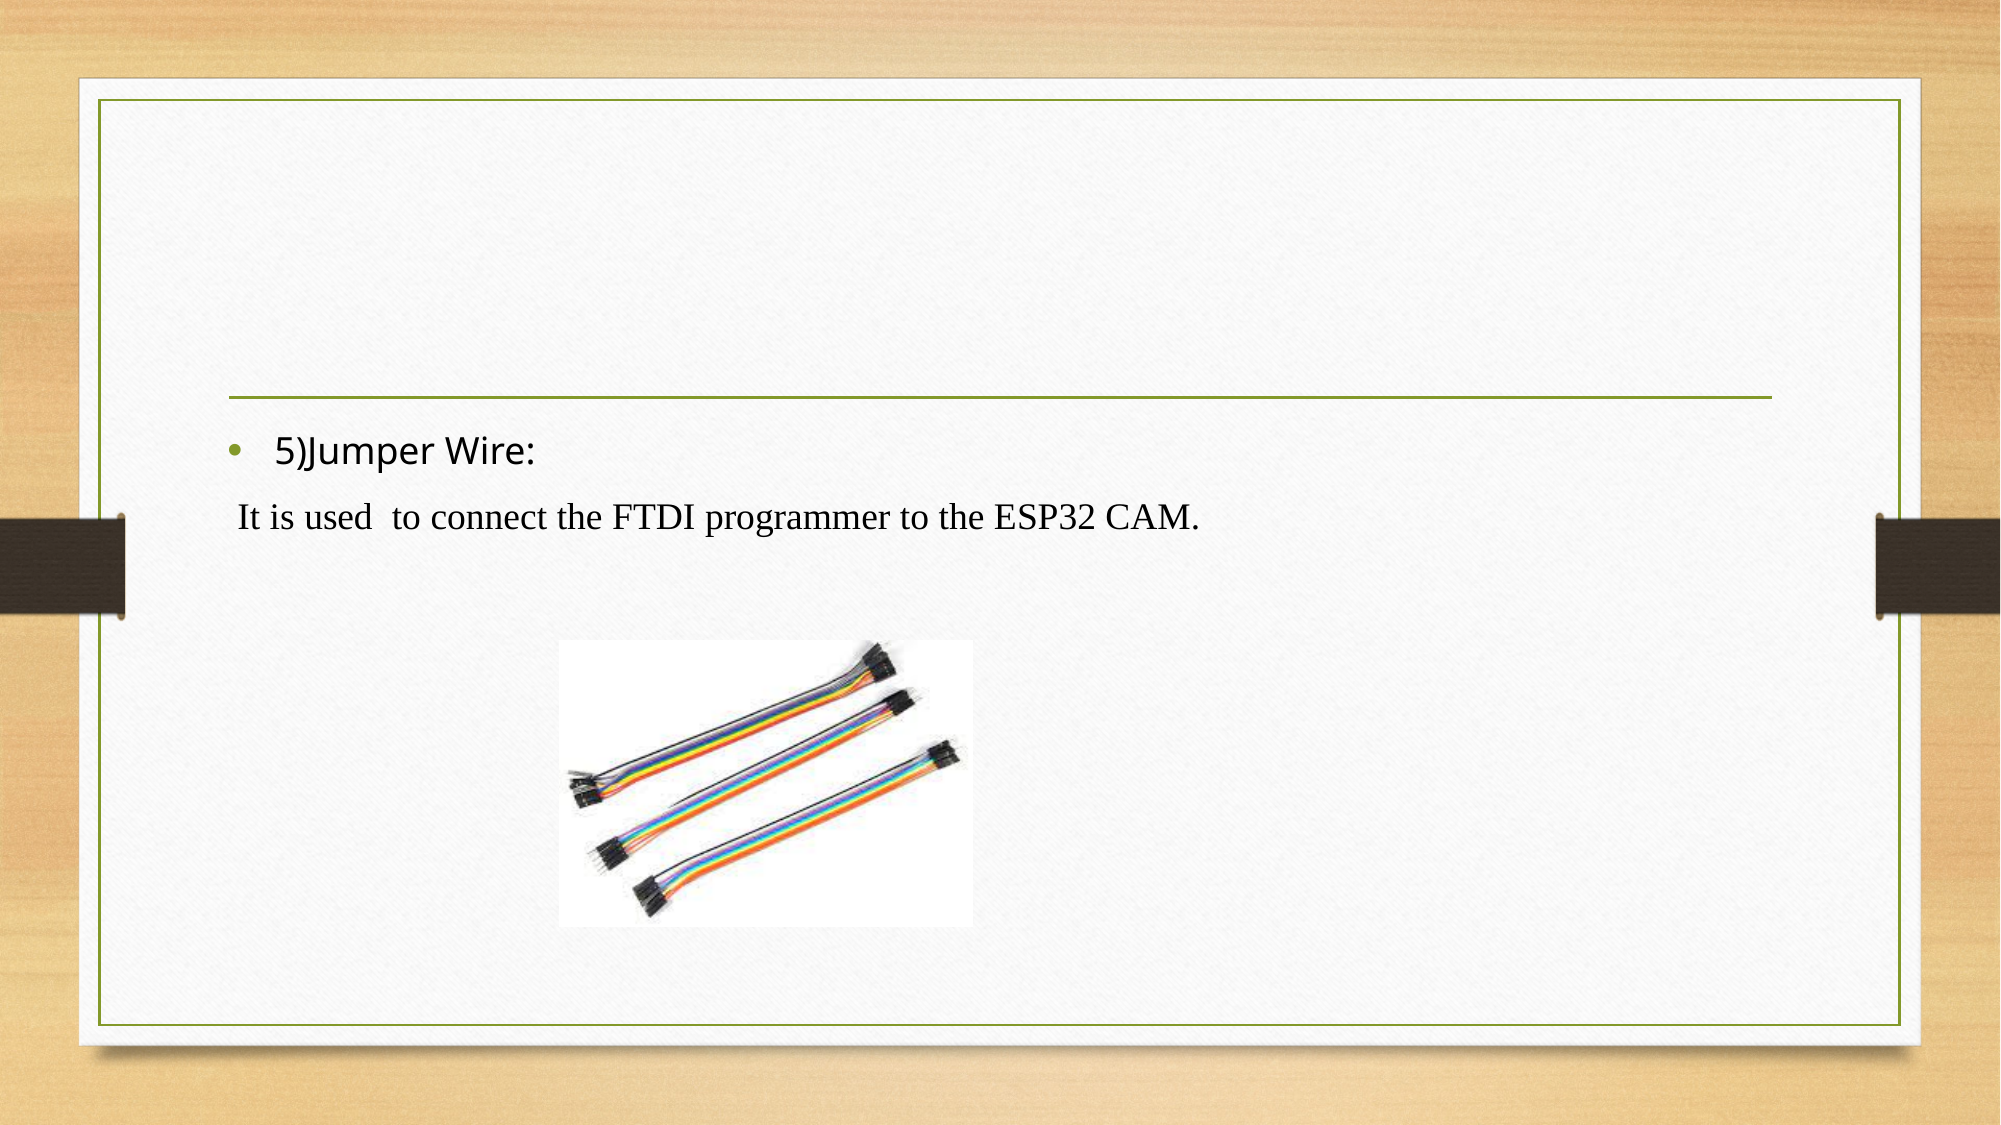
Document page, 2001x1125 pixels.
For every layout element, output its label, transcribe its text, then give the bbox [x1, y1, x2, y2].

picture [0, 0, 2001, 1125]
list 5)Jumper Wire: It is used to connect the FTDI programmer to the ESP32 CAM. [212, 419, 1788, 964]
